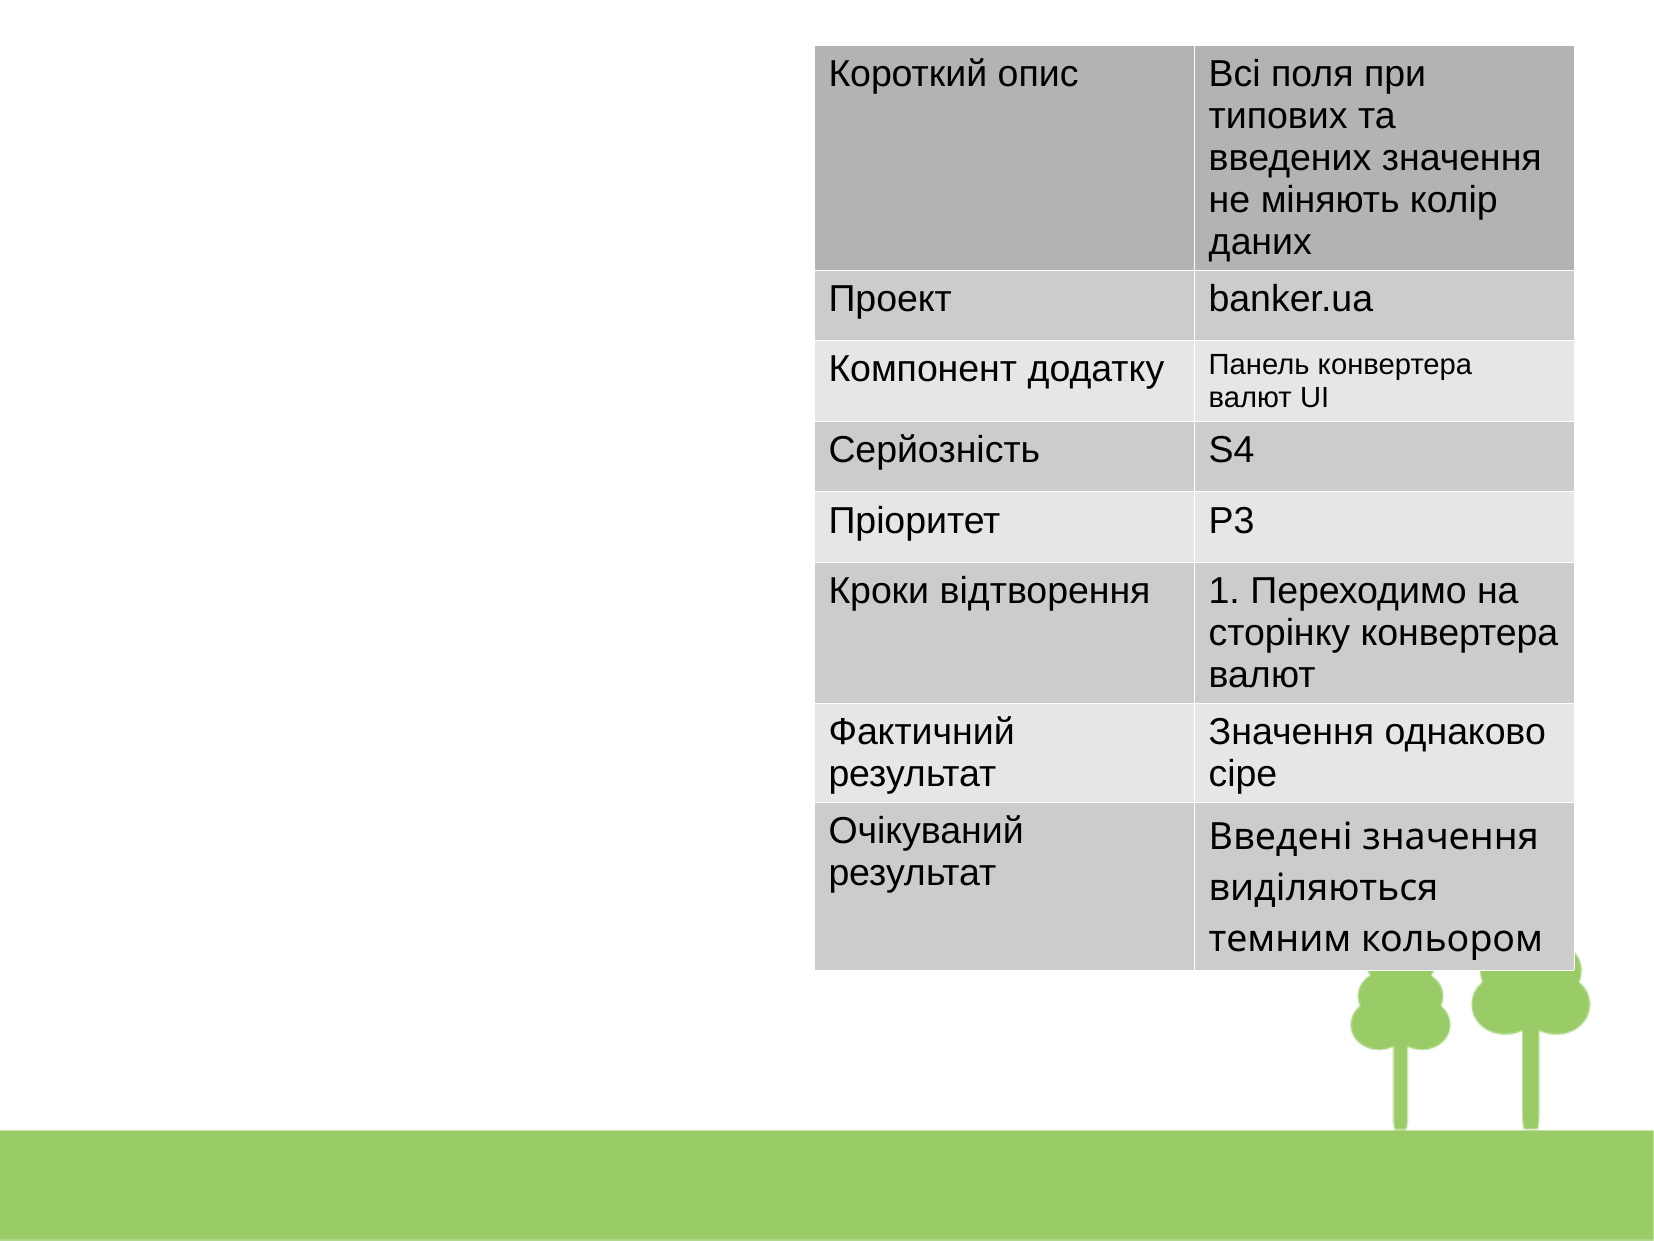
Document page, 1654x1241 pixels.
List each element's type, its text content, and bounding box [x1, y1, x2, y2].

table_cell Введені значення виділяються темним кольором [1195, 803, 1574, 970]
table_cell P3 [1195, 492, 1574, 562]
table_cell Фактичний результат [815, 704, 1194, 802]
table_cell Серйозність [815, 422, 1194, 491]
picture [0, 0, 1654, 1241]
table_header Короткий опис [815, 46, 1194, 270]
table_cell Панель конвертера валют UI [1195, 341, 1574, 421]
table_cell Значення однаково сіре [1195, 704, 1574, 802]
table_cell Компонент додатку [815, 341, 1194, 421]
table_cell Кроки відтворення [815, 563, 1194, 703]
table_cell Пріоритет [815, 492, 1194, 562]
table_cell Проект [815, 271, 1194, 340]
table_cell S4 [1195, 422, 1574, 491]
table_cell 1. Переходимо на сторінку конвертера валют [1195, 563, 1574, 703]
table_cell Очікуваний результат [815, 803, 1194, 970]
table_cell banker.ua [1195, 271, 1574, 340]
table_header Всі поля при типових та введених значення не міняють колір даних [1195, 46, 1574, 270]
